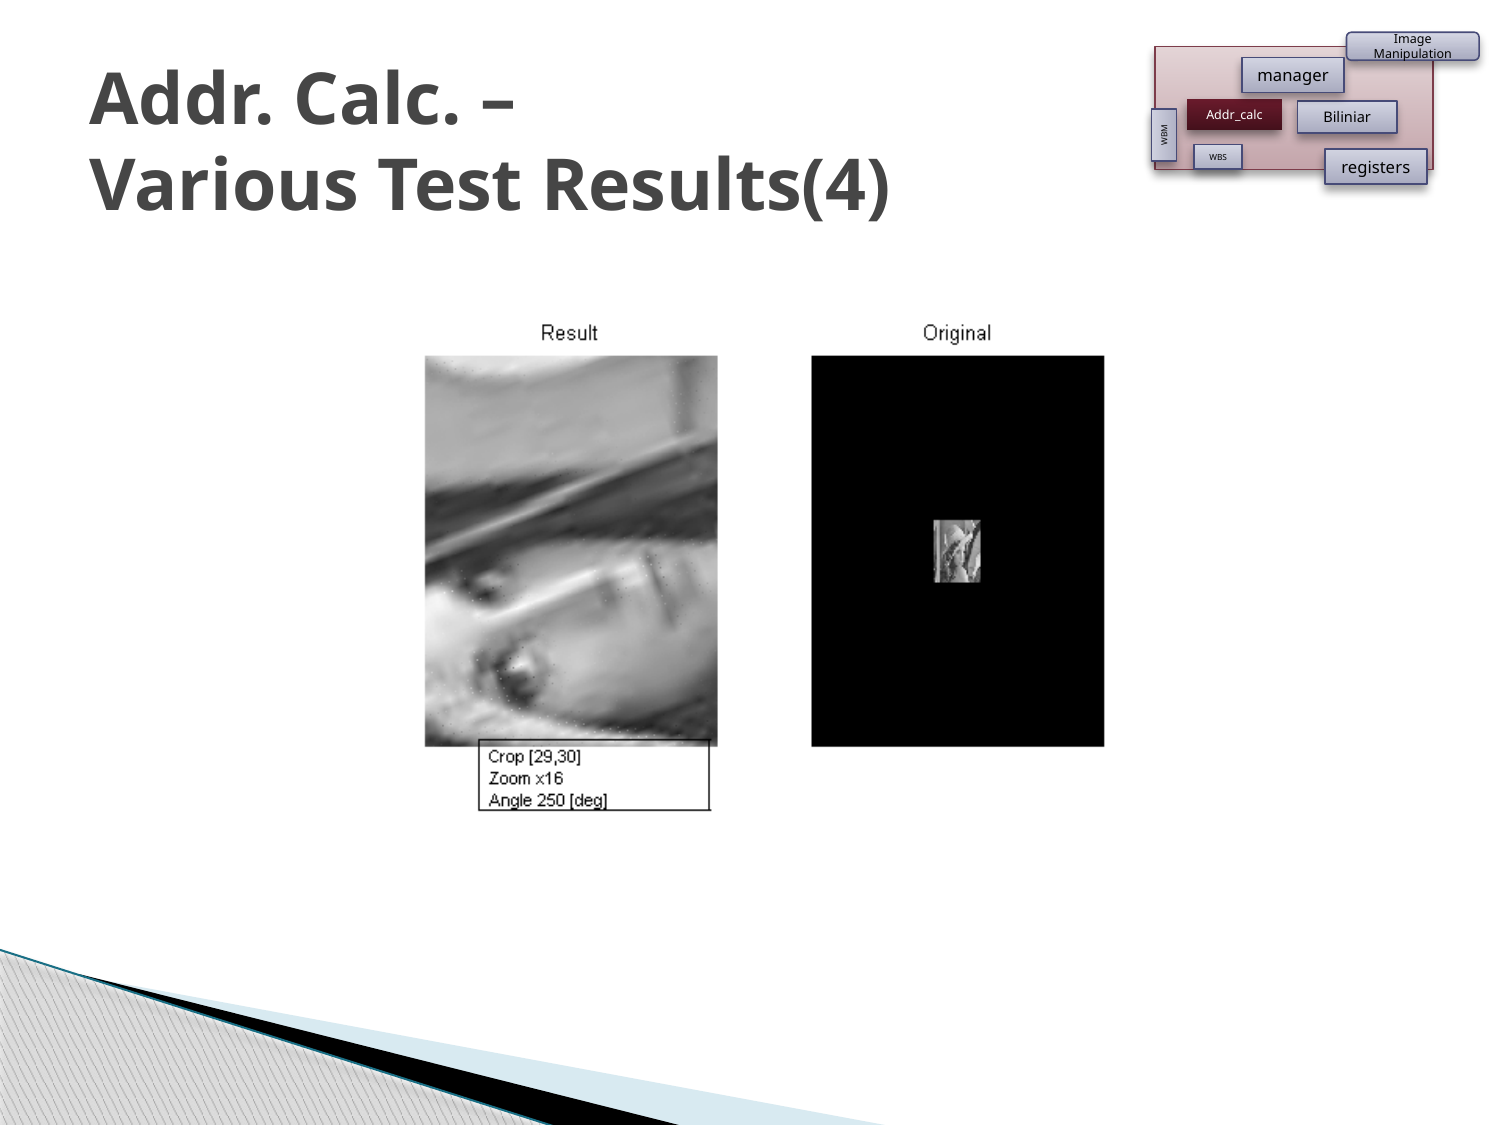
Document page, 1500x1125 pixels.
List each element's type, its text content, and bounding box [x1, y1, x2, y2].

picture [311, 234, 1189, 891]
title Addr. Calc. – Various Test Results(4) [75, 45, 1425, 233]
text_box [1151, 32, 1480, 185]
